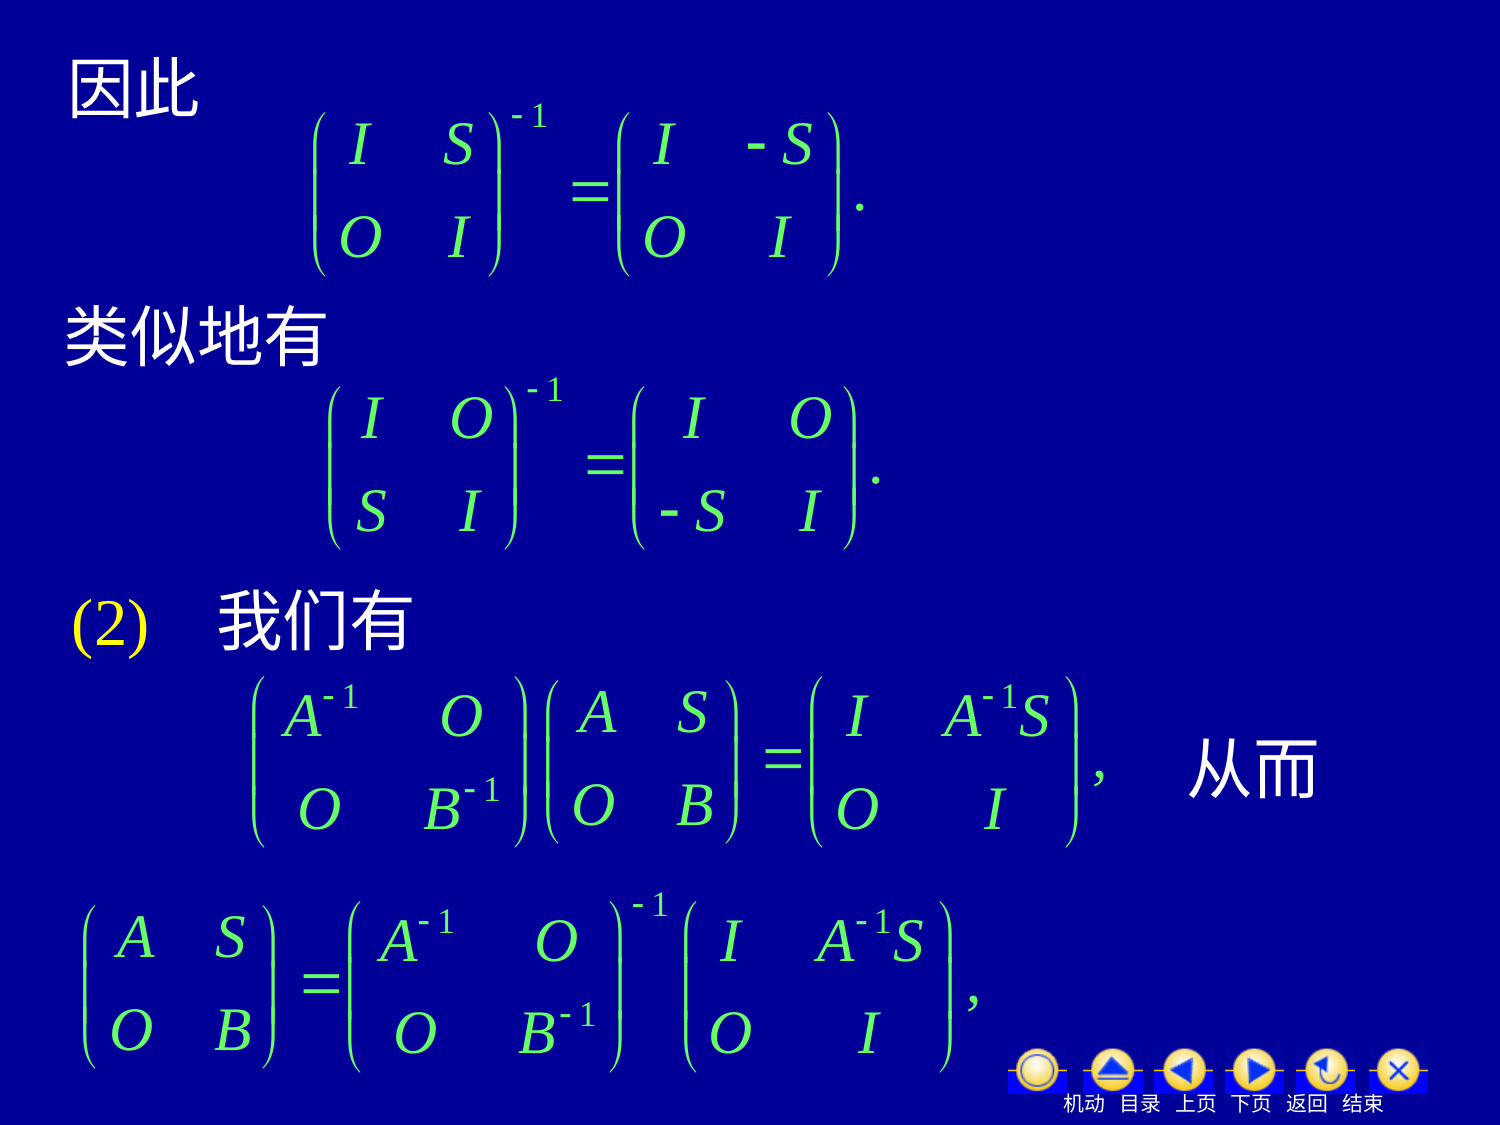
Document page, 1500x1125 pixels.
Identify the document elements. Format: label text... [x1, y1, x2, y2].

text_box 因此 [52, 39, 320, 134]
text_box 类似地有 [48, 287, 509, 382]
picture [1154, 1046, 1213, 1094]
picture [1083, 1046, 1143, 1094]
text_box 从而 [1171, 719, 1362, 814]
text_box (2) 我们有 [57, 571, 542, 667]
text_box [316, 359, 889, 560]
picture [1369, 1046, 1428, 1094]
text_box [240, 664, 1114, 859]
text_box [71, 873, 991, 1084]
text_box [300, 86, 874, 287]
picture [1296, 1046, 1355, 1094]
picture [1225, 1046, 1284, 1094]
picture [1008, 1046, 1067, 1094]
